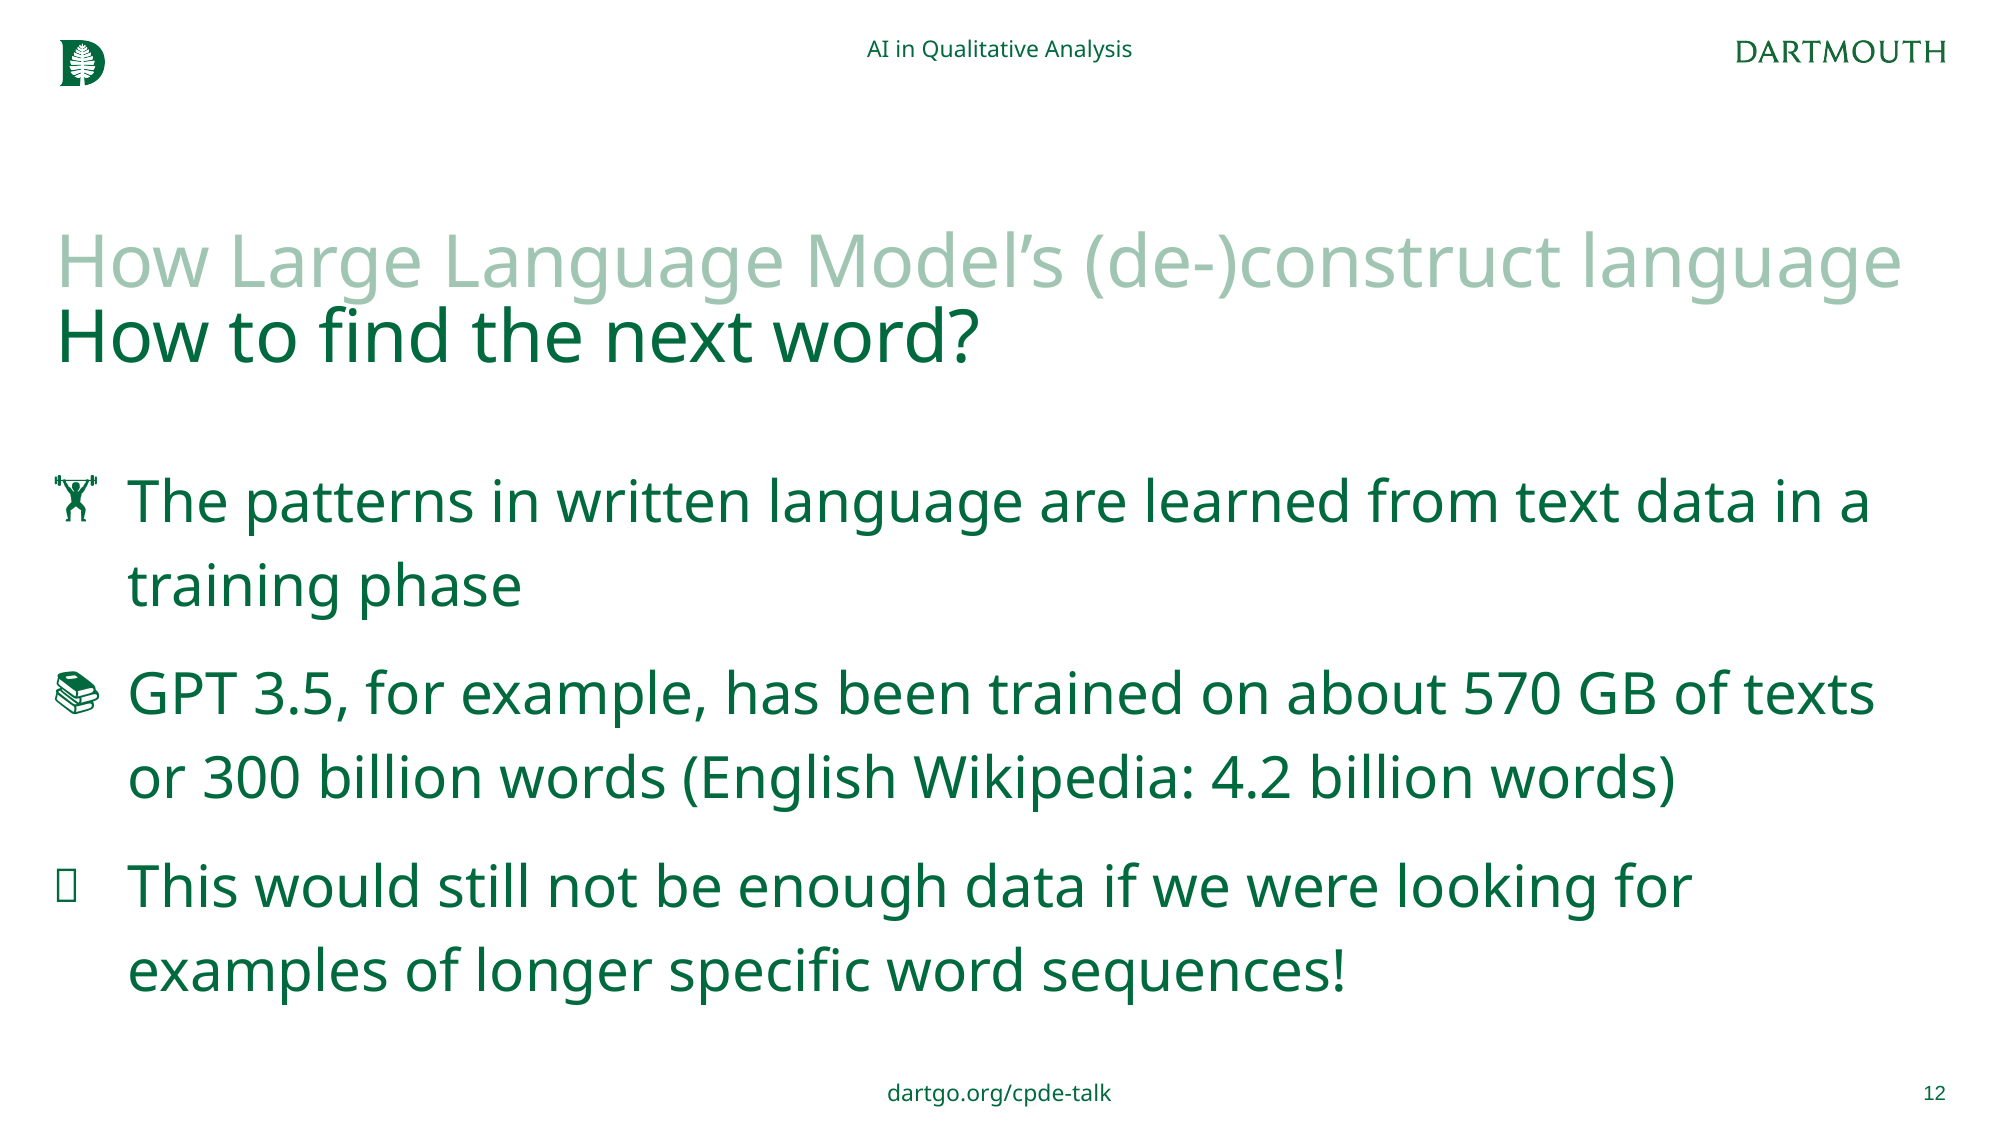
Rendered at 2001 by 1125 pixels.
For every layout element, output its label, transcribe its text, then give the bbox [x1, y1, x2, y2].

picture [60, 40, 105, 86]
list The patterns in written language are learned from text data in a training phase GPT 3.5, for example, has been trained on about 570 GB of texts or 300 billion words (English Wikipedia: 4.2 billion words) This would still not be enough data if we were looking for examples of longer specific word sequences! [52, 388, 1947, 1066]
title How Large Language Model’s (de-)construct language How to find the next word? [55, 228, 1950, 380]
slide_number 12 [1860, 1074, 1947, 1111]
footer AI in Qualitative Analysis [390, 30, 1610, 66]
picture [1735, 39, 1947, 64]
